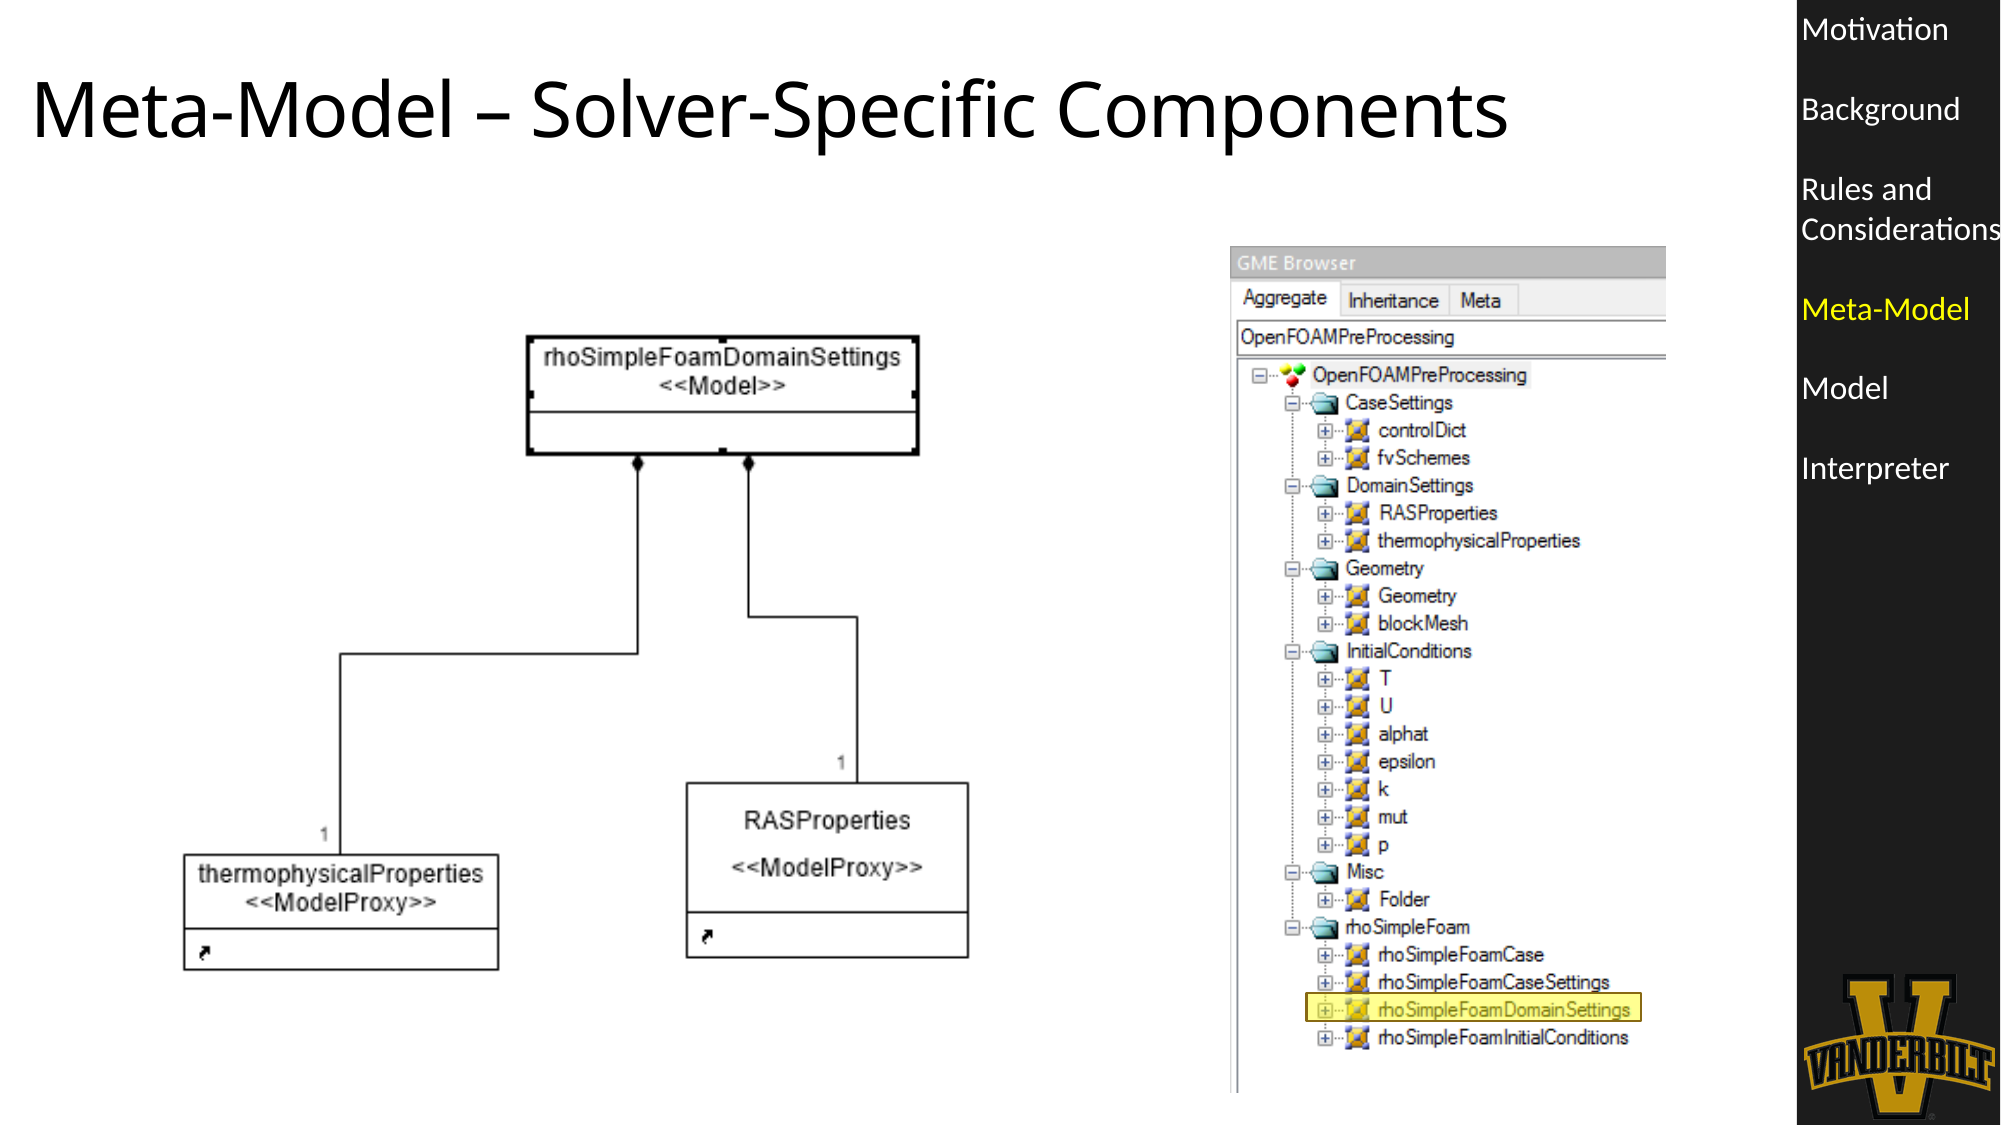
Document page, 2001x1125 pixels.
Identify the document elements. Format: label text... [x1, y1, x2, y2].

picture [1230, 246, 1667, 1093]
text_box Meta-Model – Solver-Specific Components [15, 5, 1805, 163]
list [34, 272, 1148, 1125]
picture [1804, 974, 1995, 1120]
